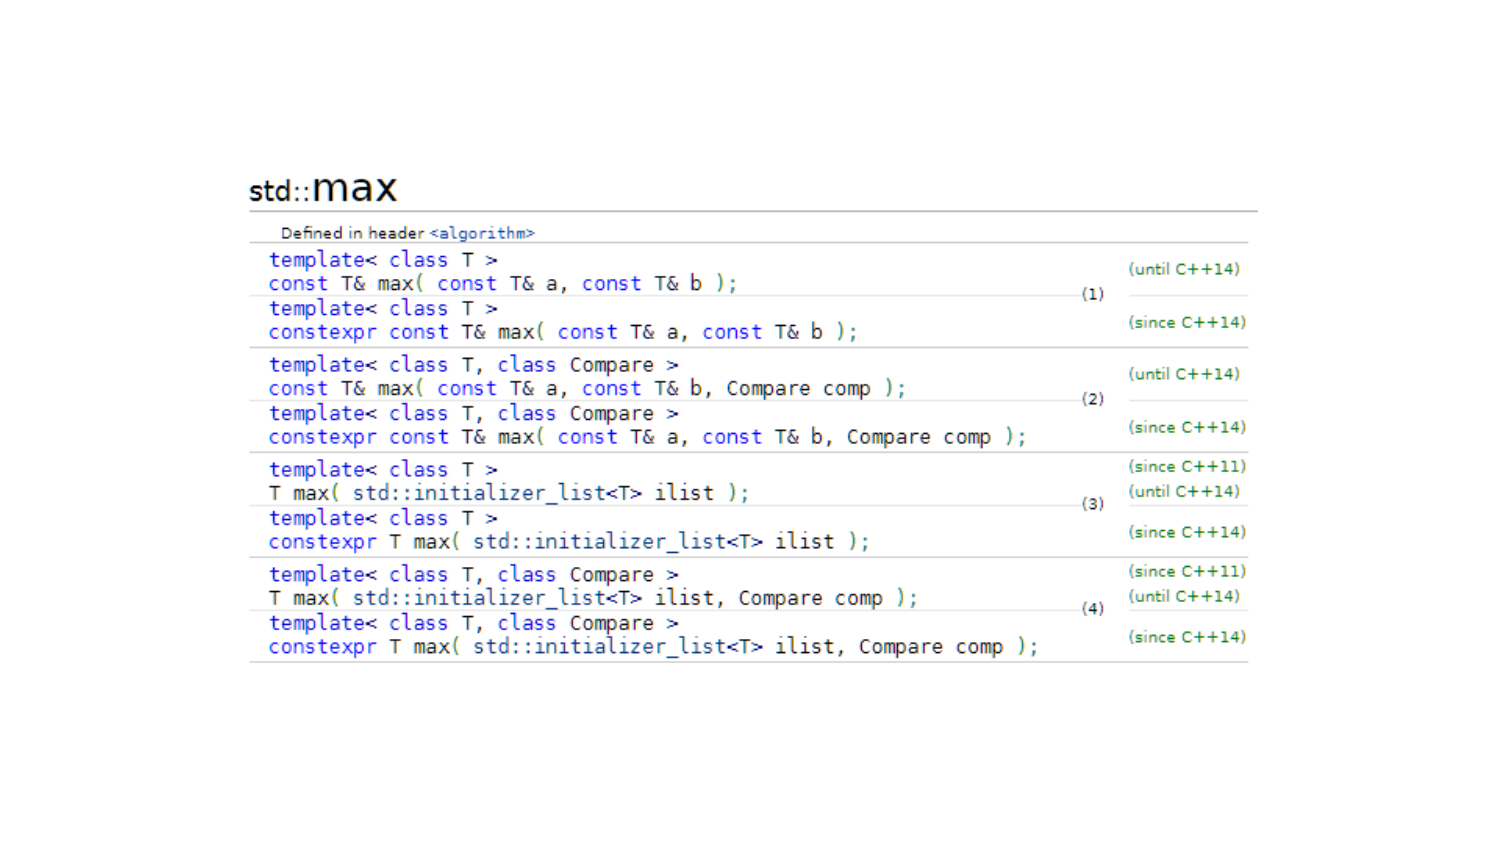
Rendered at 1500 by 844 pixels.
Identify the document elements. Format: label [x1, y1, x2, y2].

picture [241, 169, 1258, 674]
